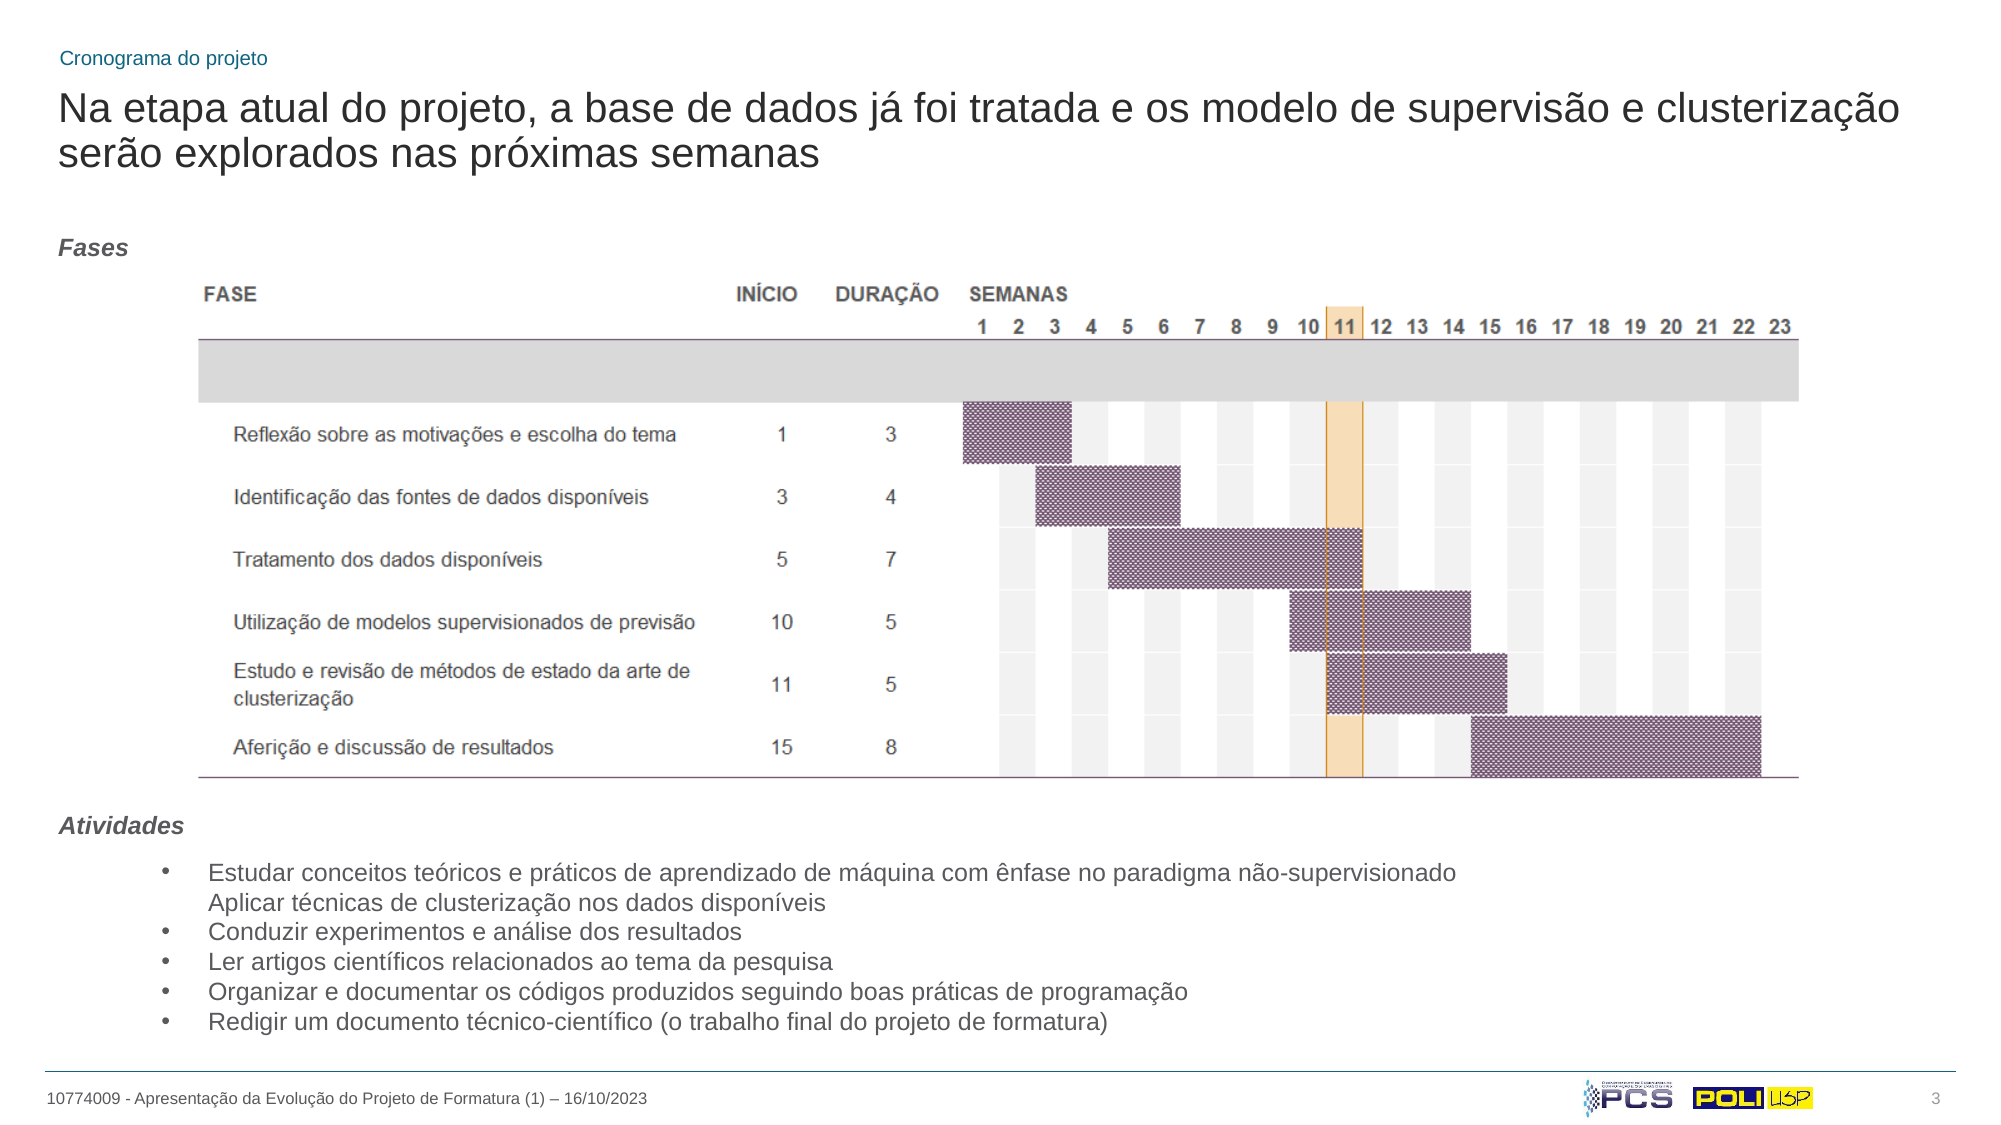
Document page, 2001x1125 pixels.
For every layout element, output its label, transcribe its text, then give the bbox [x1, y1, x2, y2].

text_box Fases [43, 223, 145, 269]
picture [1693, 1087, 1813, 1109]
list Cronograma do projeto [44, 40, 845, 78]
picture [191, 269, 1809, 792]
picture [1582, 1076, 1673, 1120]
text_box Atividades [43, 801, 201, 847]
text_box Estudar conceitos teóricos e práticos de aprendizado de máquina com ênfase no paradigma não-supervisionado Aplicar técnicas de clusterização nos dados disponíveis Conduzir experimentos e análise dos resultados Ler artigos científicos relacionados ao tema da pesquisa Organizar e documentar os códigos produzidos seguindo boas práticas de programação Redigir um documento técnico-científico (o trabalho final do projeto de formatura) [146, 848, 1853, 1044]
slide_number 3 [1872, 1071, 1956, 1125]
title Na etapa atual do projeto, a base de dados já foi tratada e os modelo de supervisão e clusterização serão explorados nas próximas semanas [43, 79, 1956, 185]
